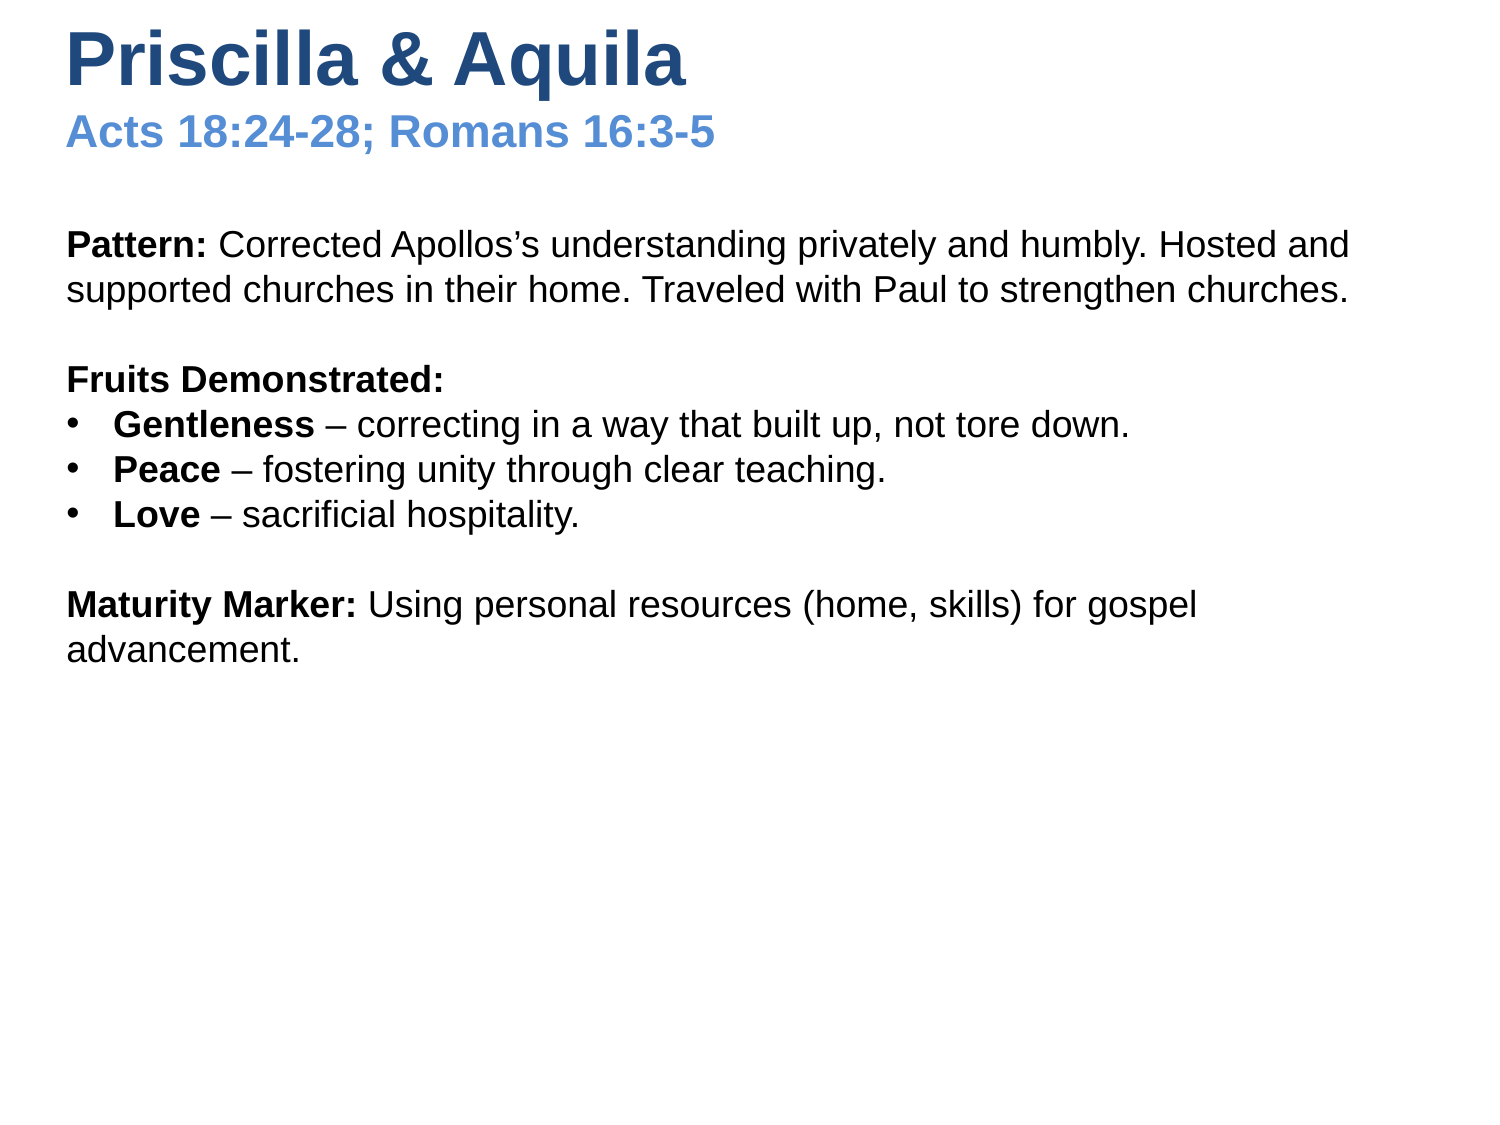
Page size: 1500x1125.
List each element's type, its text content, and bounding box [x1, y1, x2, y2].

text_box Pattern: Corrected Apollos’s understanding privately and humbly. Hosted and supported churches in their home. Traveled with Paul to strengthen churches. Fruits Demonstrated: Gentleness – correcting in a way that built up, not tore down. Peace – fostering unity through clear teaching. Love – sacrificial hospitality. Maturity Marker: Using personal resources (home, skills) for gospel advancement. [51, 212, 1449, 678]
title Priscilla & Aquila Acts 18:24-28; Romans 16:3-5 [50, 1, 1400, 164]
